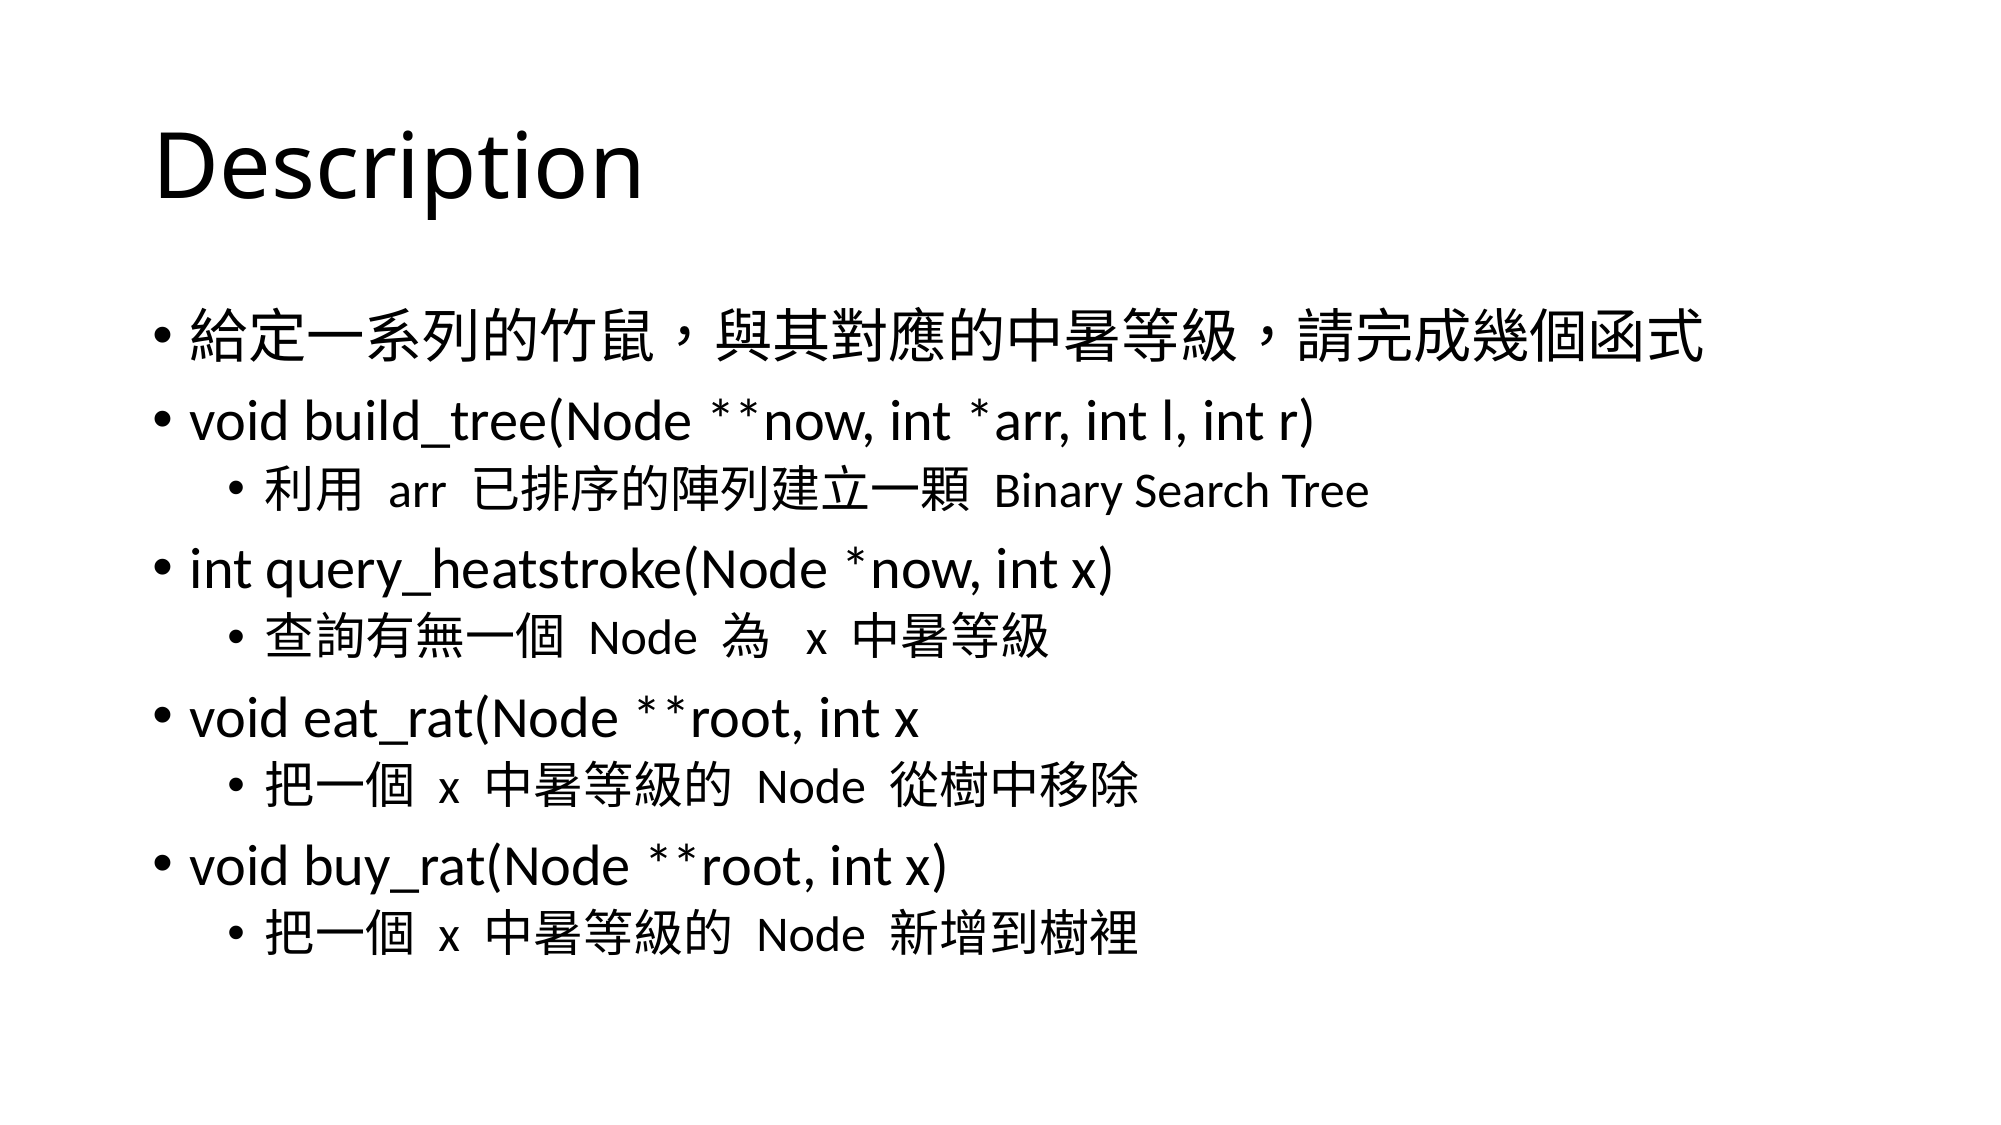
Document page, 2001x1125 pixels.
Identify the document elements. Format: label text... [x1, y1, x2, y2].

title Description [137, 59, 1863, 278]
list 給定一系列的竹鼠，與其對應的中暑等級，請完成幾個函式 void build_tree(Node **now, int *arr, int l, int r) 利用 arr 已排序的陣列建立一顆 Binary Search Tree int query_heatstroke(Node *now, int x) 查詢有無一個 Node 為 x 中暑等級 void eat_rat(Node **root, int x 把一個 x 中暑等級的 Node 從樹中移除 void buy_rat(Node **root, int x) 把一個 x 中暑等級的 Node 新增到樹裡 [137, 299, 1863, 1014]
